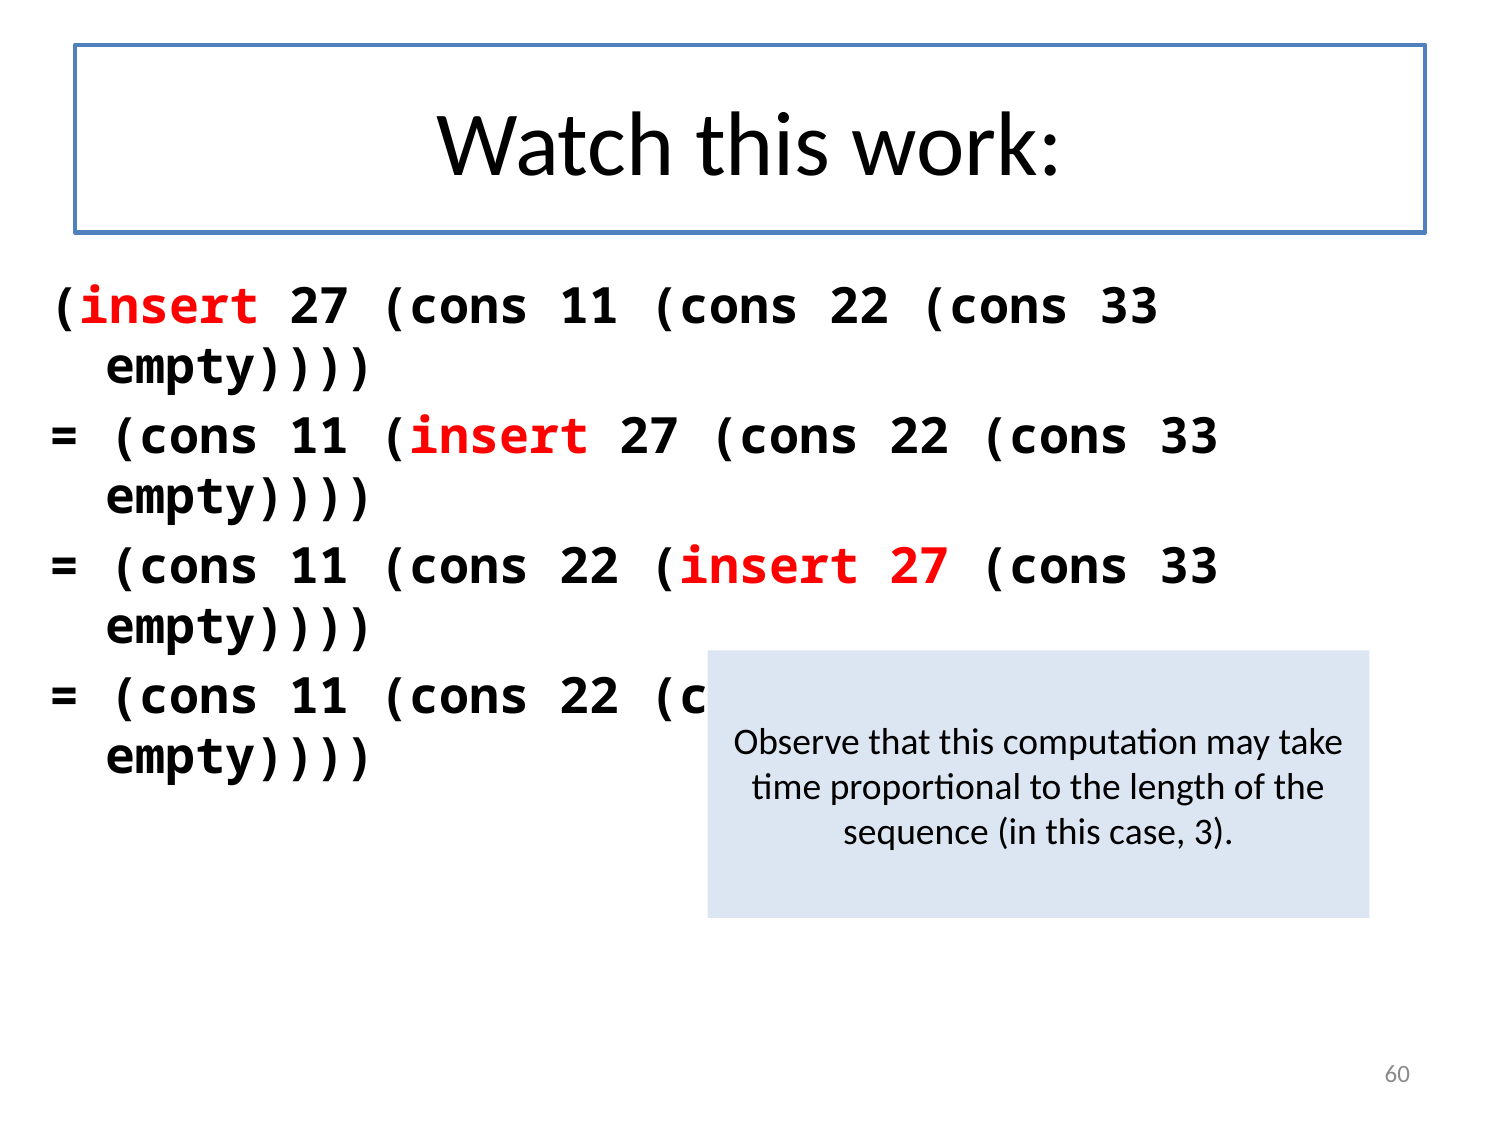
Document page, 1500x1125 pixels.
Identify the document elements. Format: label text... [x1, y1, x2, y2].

slide_number 60 [1074, 1042, 1425, 1103]
text_box Observe that this computation may take time proportional to the length of the sequence (in this case, 3). [706, 648, 1372, 920]
list (insert 27 (cons 11 (cons 22 (cons 33 empty)))) = (cons 11 (insert 27 (cons 22 (cons 33 empty)))) = (cons 11 (cons 22 (insert 27 (cons 33 empty)))) = (cons 11 (cons 22 (cons 27 (cons 33 empty)))) [34, 266, 1448, 1009]
title Watch this work: [73, 43, 1427, 235]
